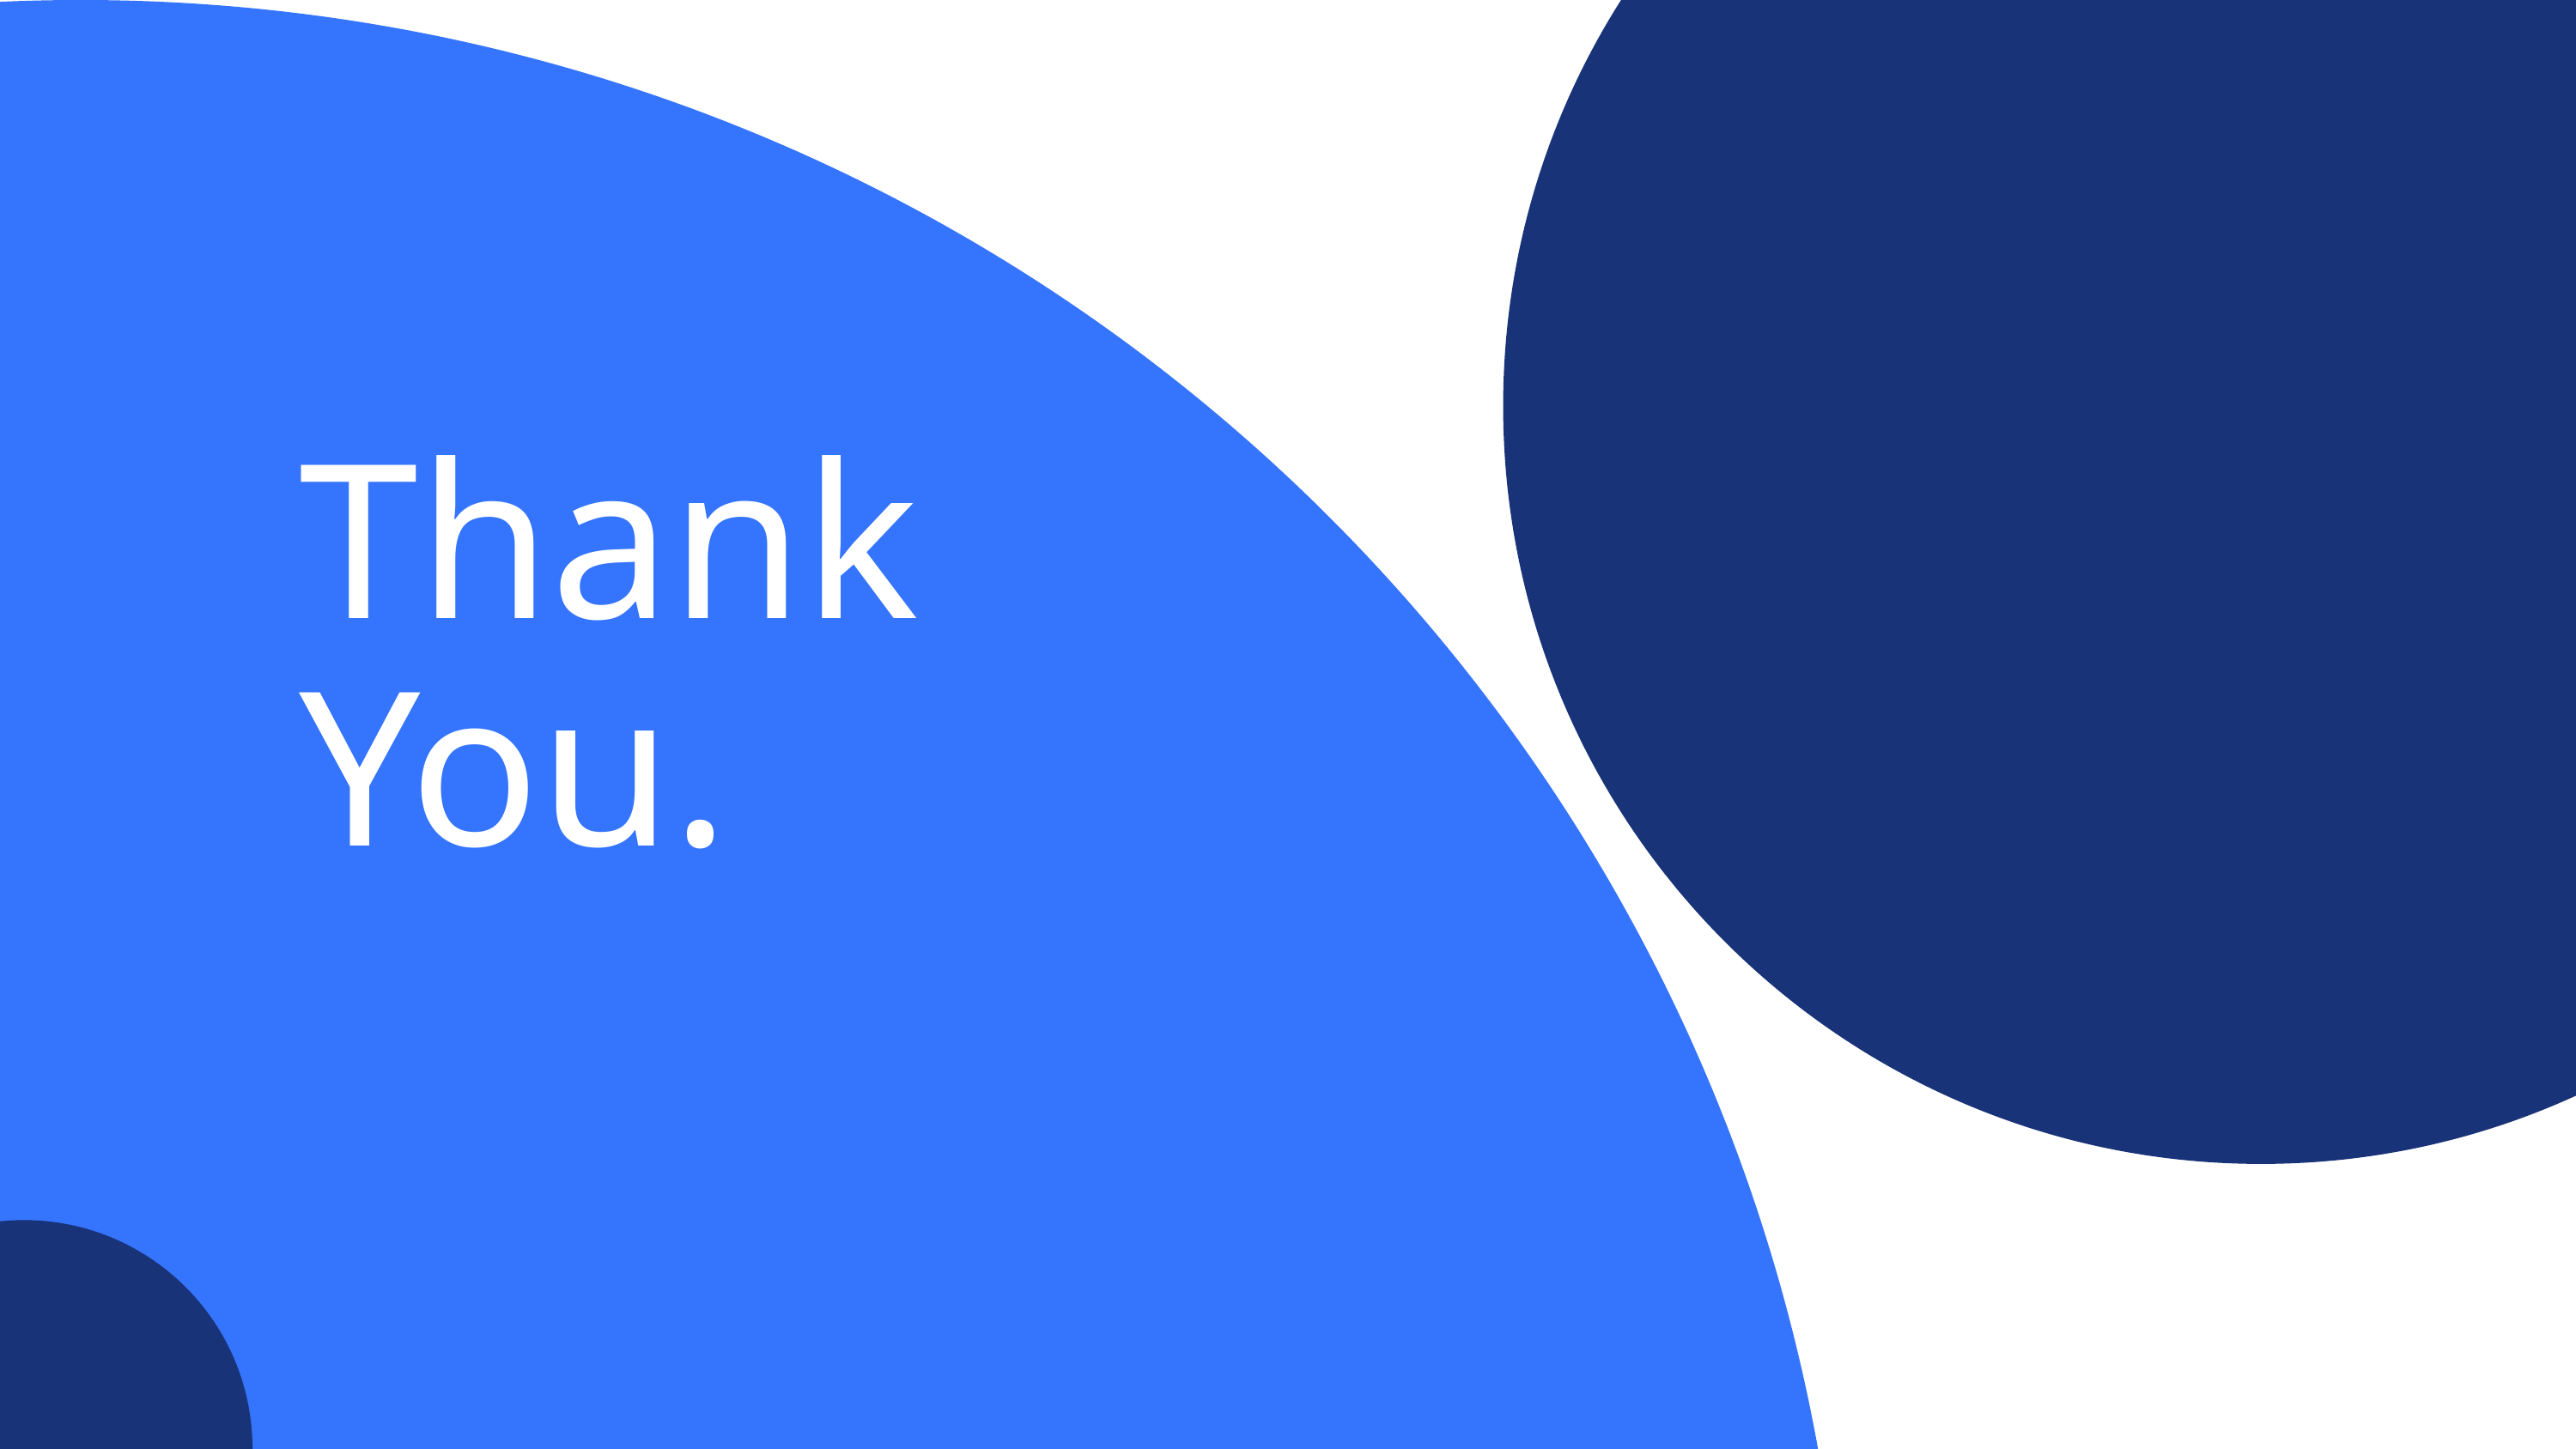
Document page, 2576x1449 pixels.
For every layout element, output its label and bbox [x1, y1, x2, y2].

text_box [0, 0, 1847, 1449]
text_box [1503, 0, 2576, 1165]
text_box [0, 1220, 253, 1449]
